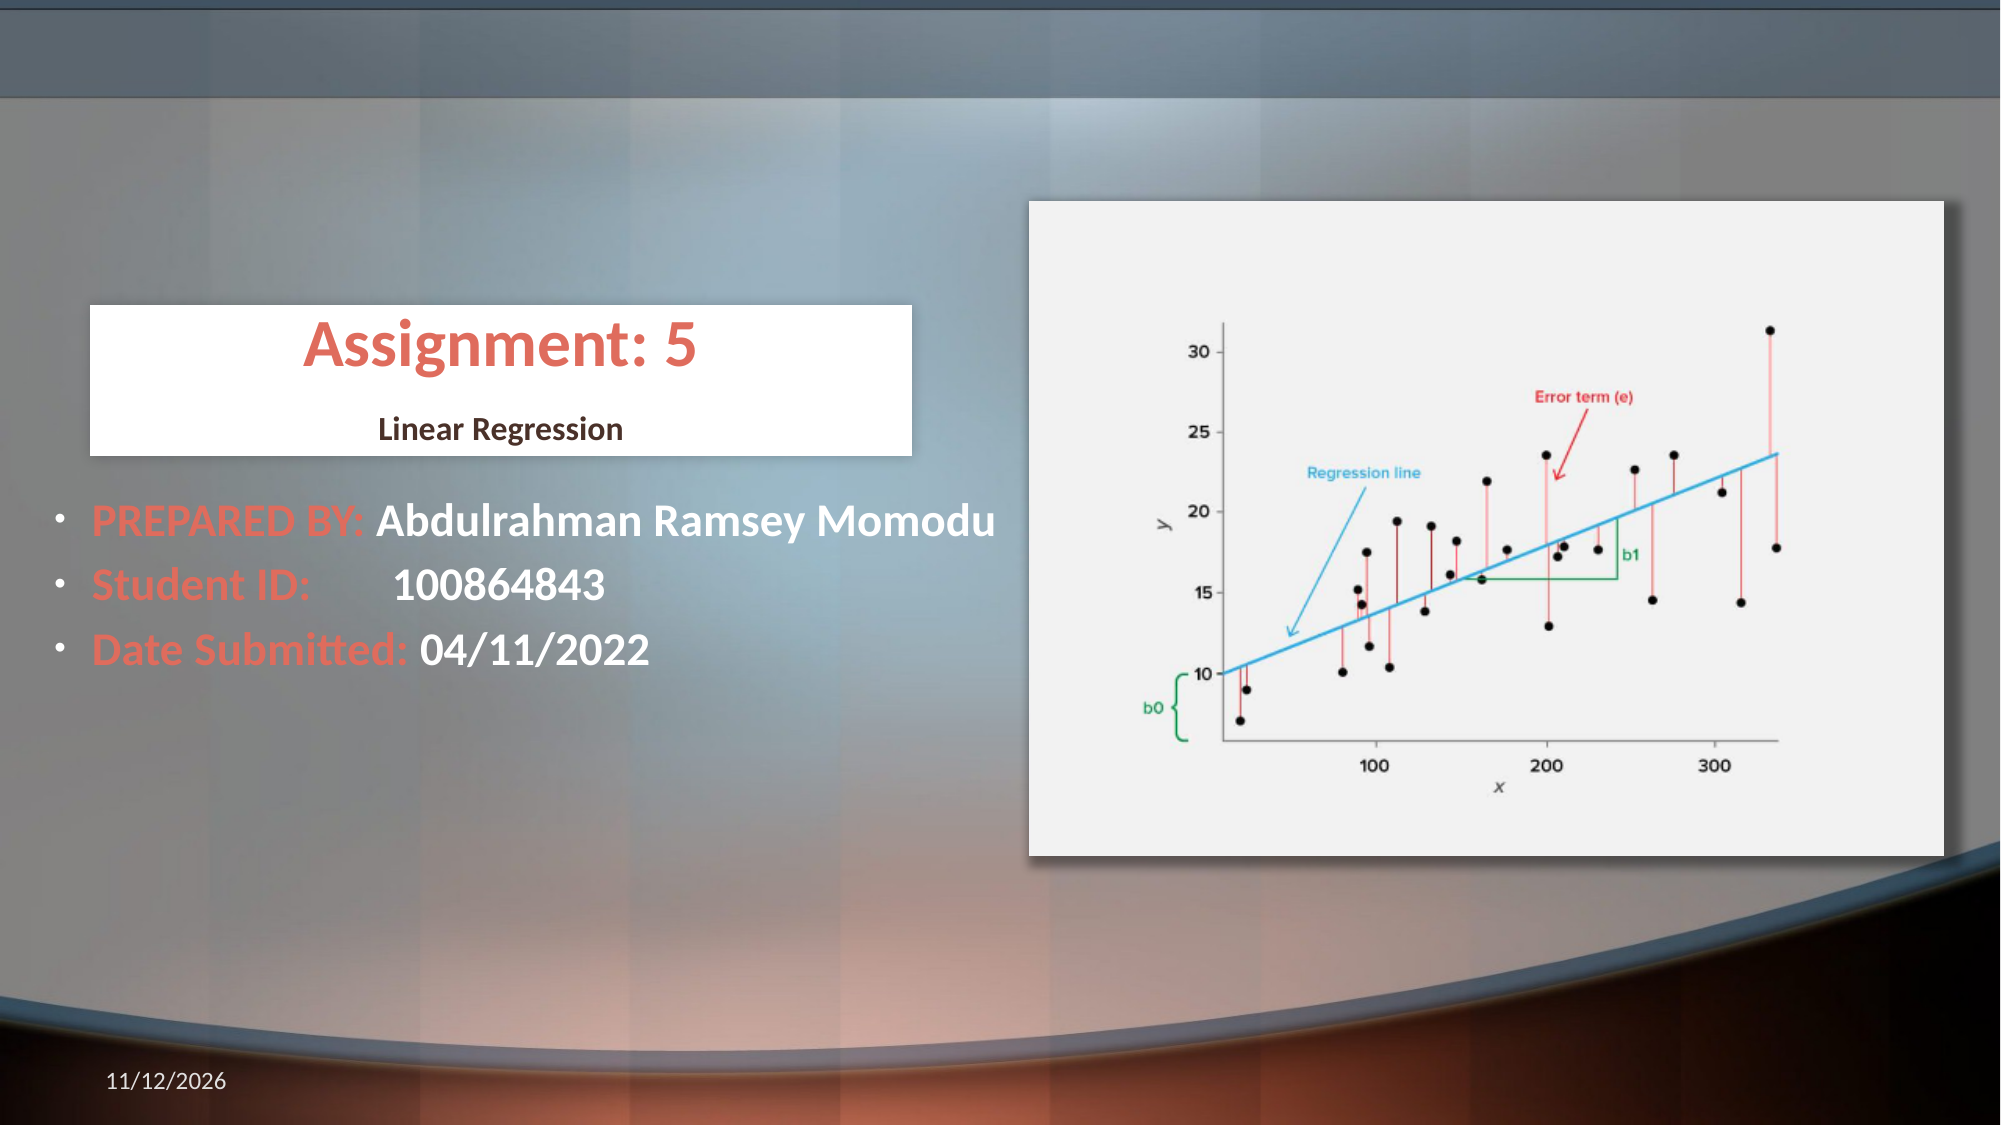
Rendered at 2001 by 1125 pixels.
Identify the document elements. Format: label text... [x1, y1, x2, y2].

picture [0, 0, 2001, 1125]
title Assignment: 5 Linear Regression [90, 305, 912, 456]
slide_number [90, 1067, 522, 1093]
list PREPARED BY: Abdulrahman Ramsey Momodu Student ID: 100864843 Date Submitted: 04/11/2022 [32, 488, 1021, 714]
